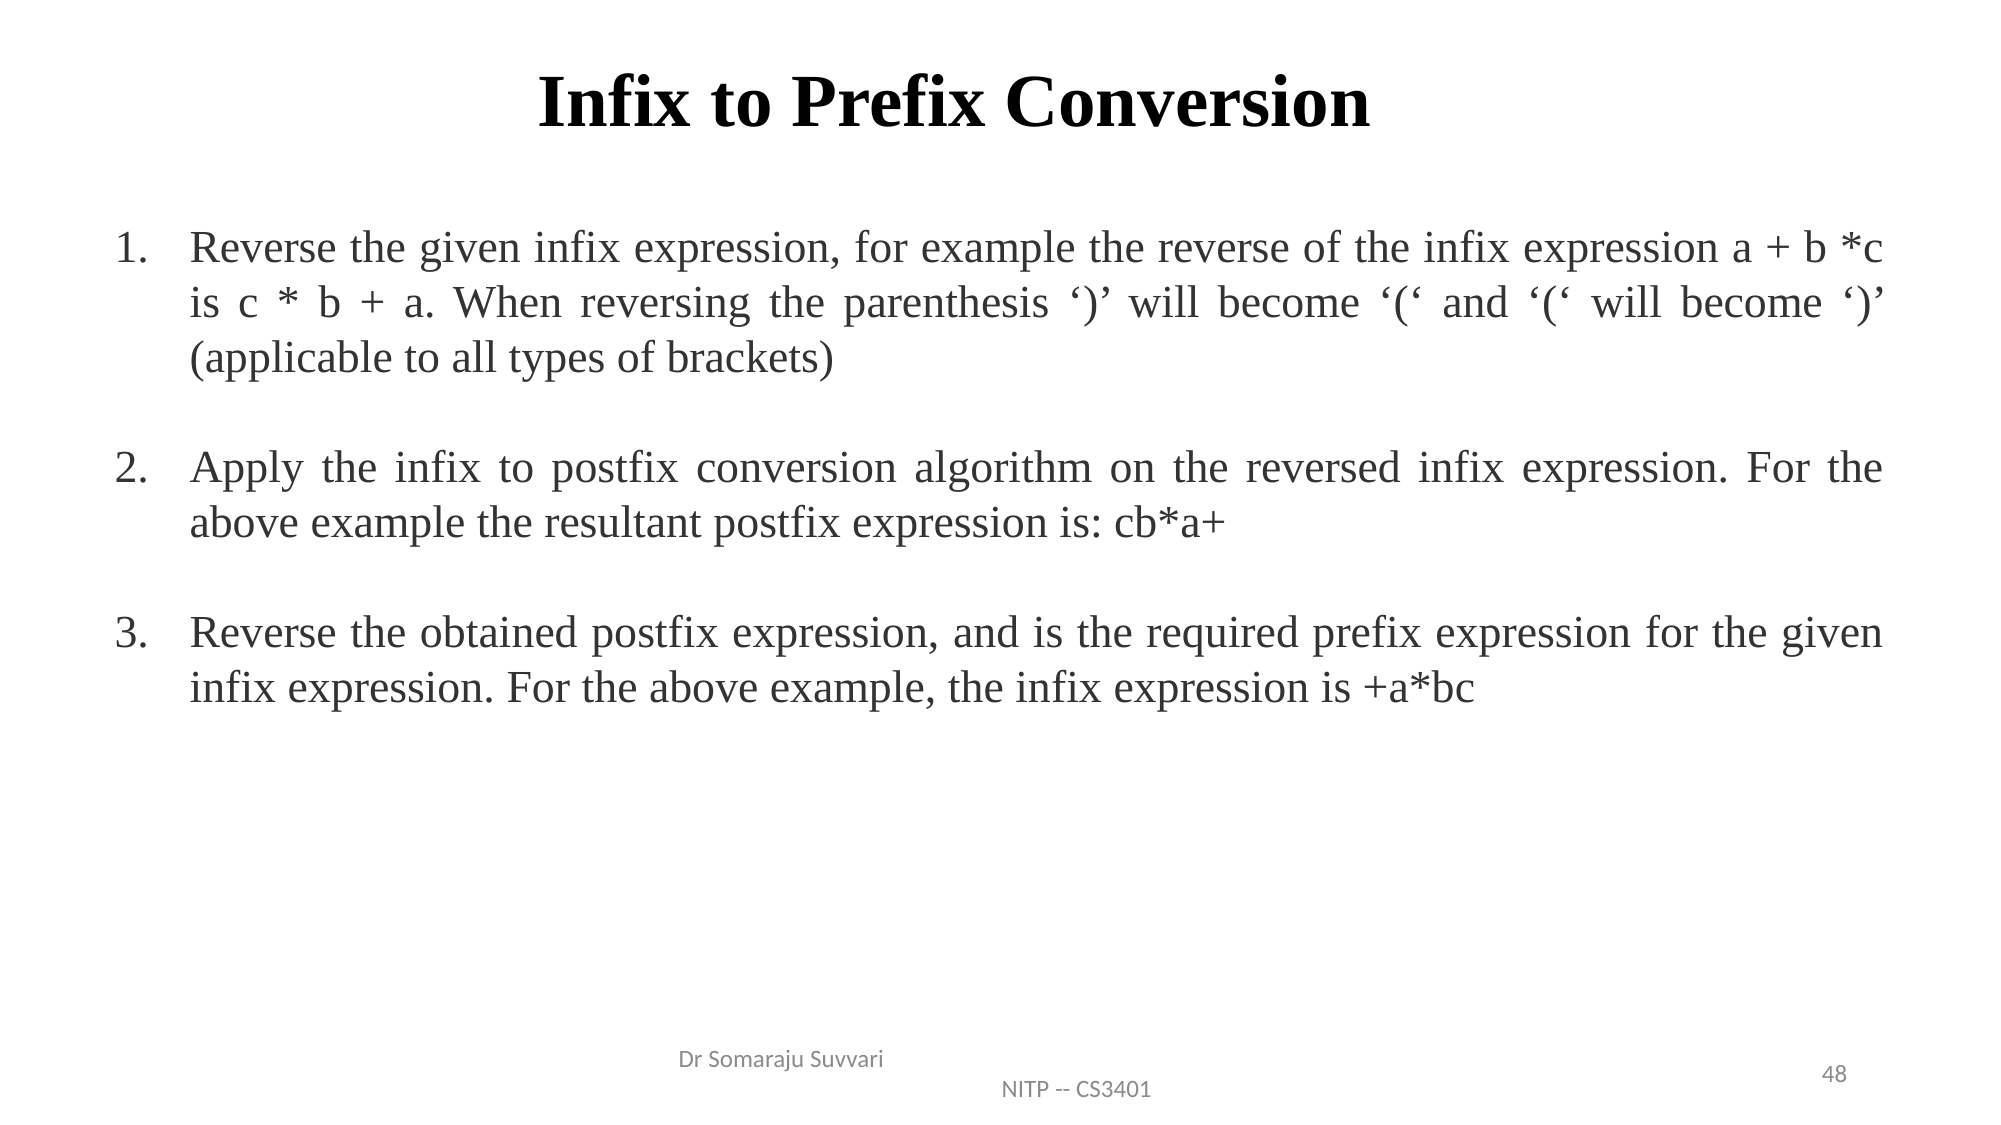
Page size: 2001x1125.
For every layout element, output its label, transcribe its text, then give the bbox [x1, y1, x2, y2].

footer Dr Somaraju Suvvari NITP -- CS3401 [662, 1042, 1338, 1103]
slide_number 48 [1412, 1042, 1863, 1103]
text_box Reverse the given infix expression, for example the reverse of the infix expression a + b *c is c * b + a. When reversing the parenthesis ‘)’ will become ‘(‘ and ‘(‘ will become ‘)’ (applicable to all types of brackets) Apply the infix to postfix conversion algorithm on the reversed infix expression. For the above example the resultant postfix expression is: cb*a+ Reverse the obtained postfix expression, and is the required prefix expression for the given infix expression. For the above example, the infix expression is +a*bc [99, 208, 1900, 719]
title Infix to Prefix Conversion [397, 50, 1511, 155]
